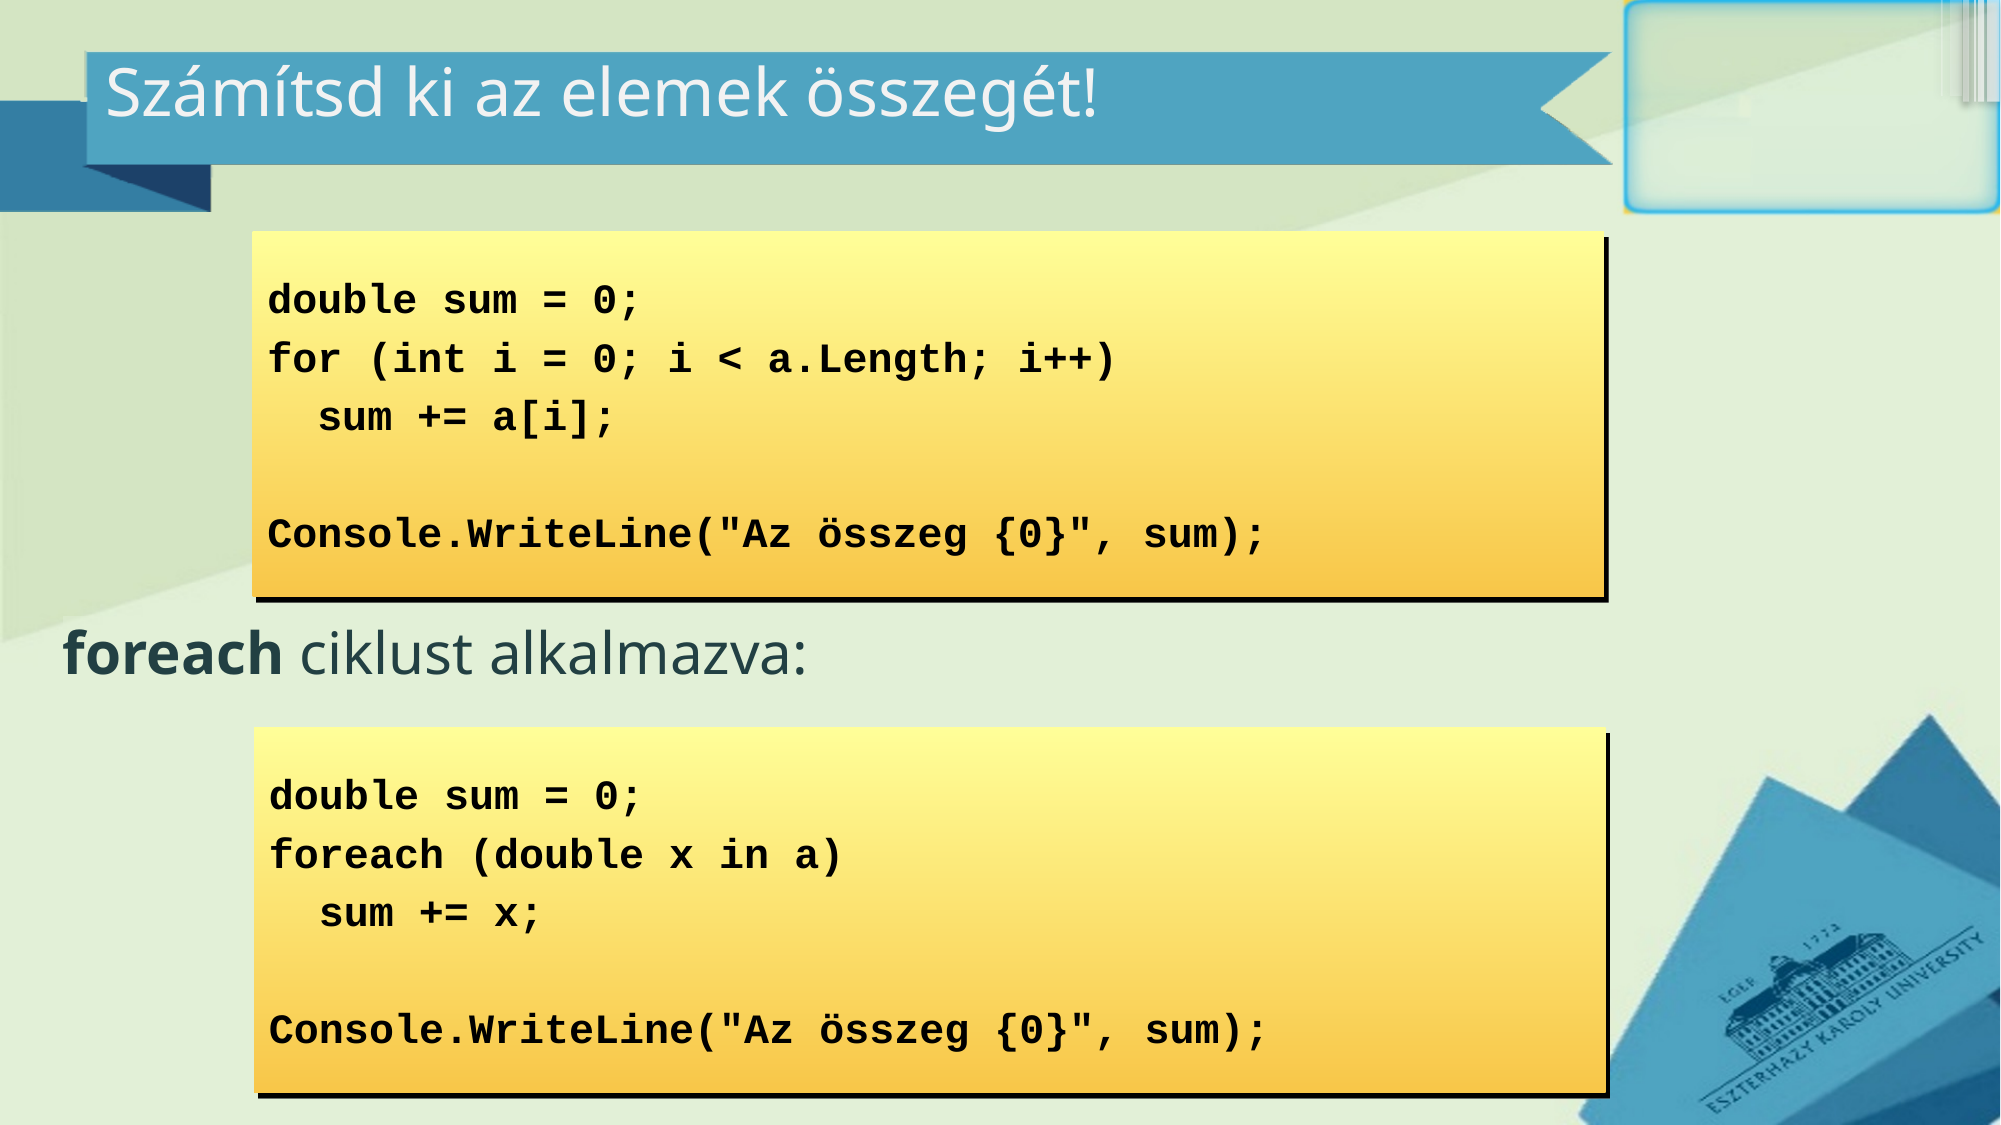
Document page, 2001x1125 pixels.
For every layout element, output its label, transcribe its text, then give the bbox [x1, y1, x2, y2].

text_box double sum = 0; foreach (double x in a) sum += x; Console.WriteLine("Az összeg {0}", sum); [254, 727, 1606, 1093]
text_box double sum = 0; for (int i = 0; i < a.Length; i++) sum += a[i]; Console.WriteLine("Az összeg {0}", sum); [252, 231, 1604, 597]
picture [0, 0, 2001, 1125]
list foreach ciklust alkalmazva: [63, 615, 1930, 697]
title Számítsd ki az elemek összegét! [0, 50, 1617, 212]
